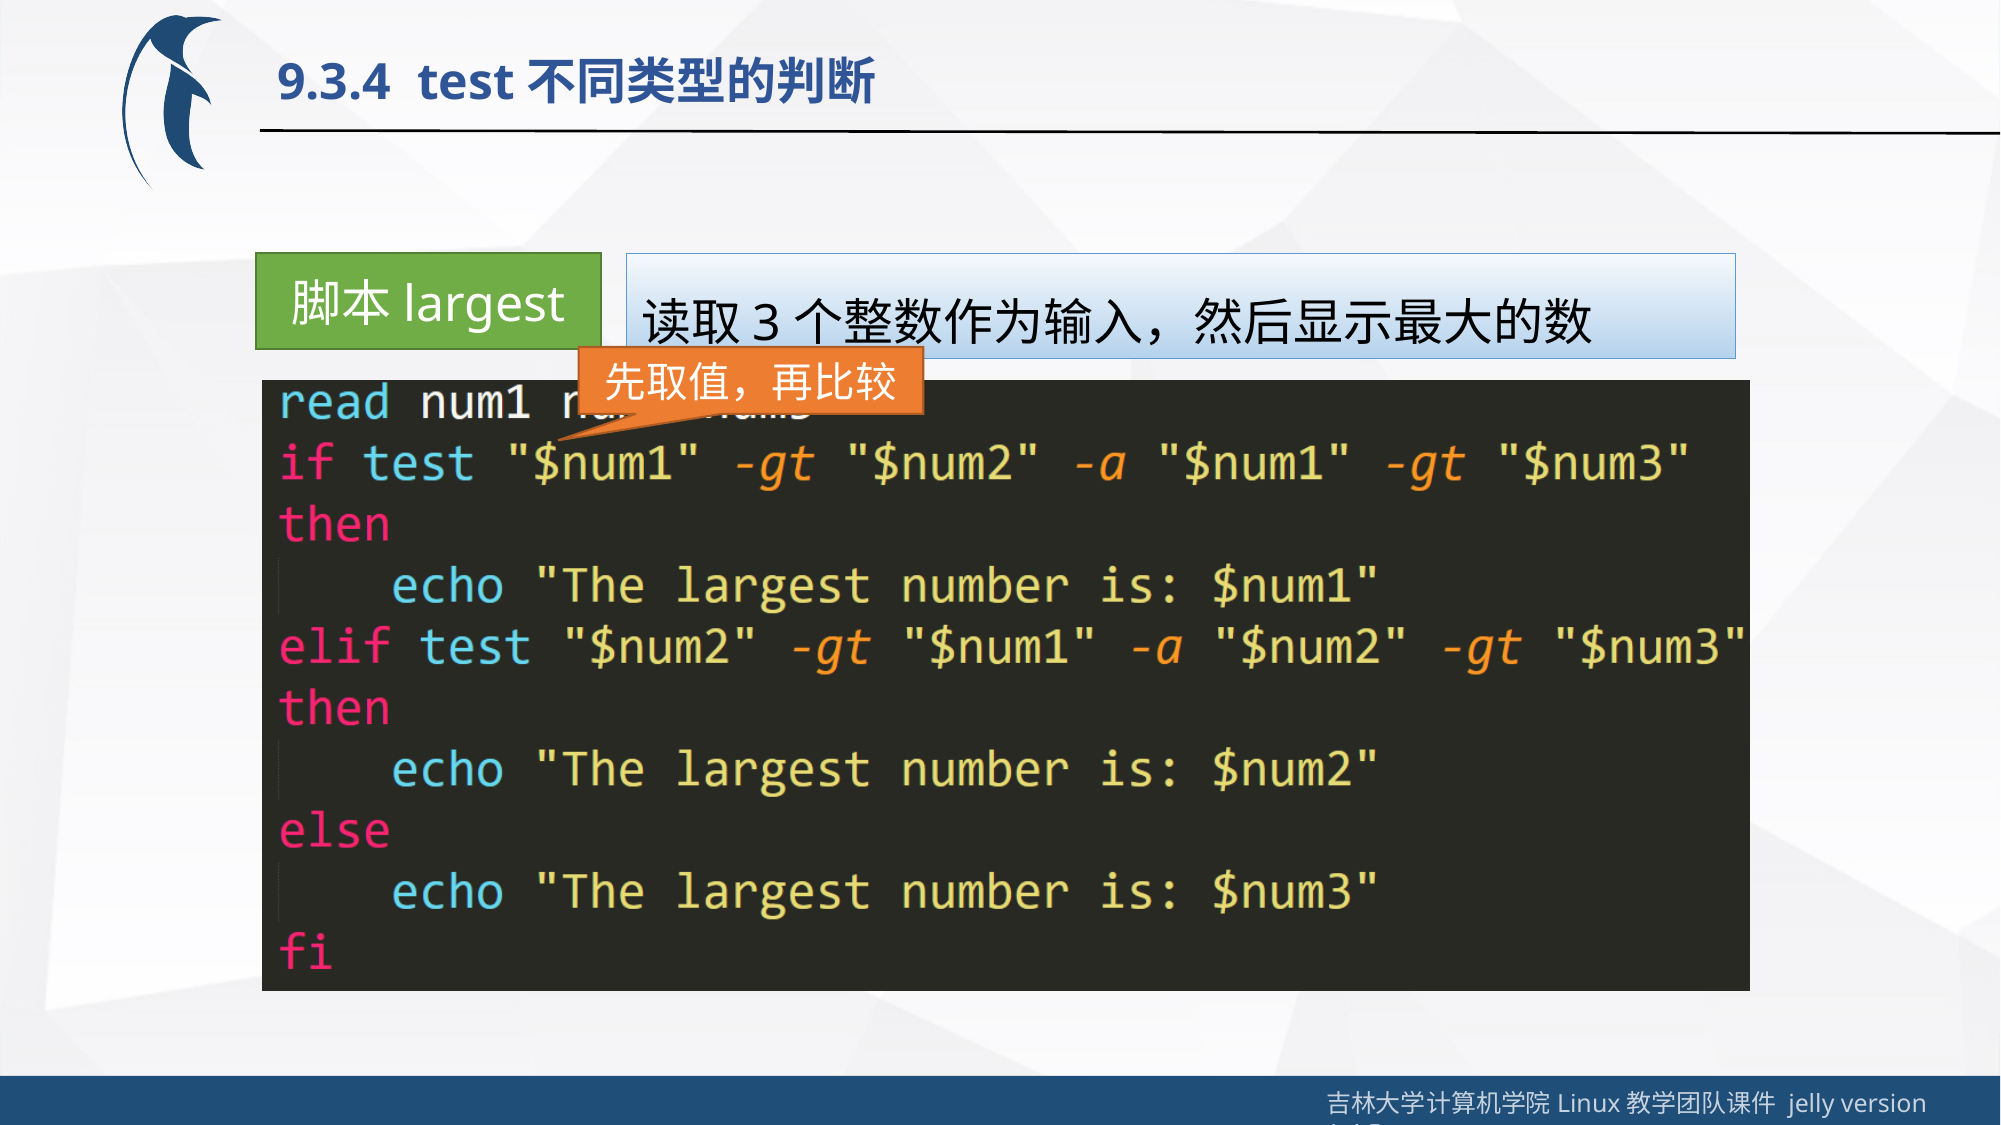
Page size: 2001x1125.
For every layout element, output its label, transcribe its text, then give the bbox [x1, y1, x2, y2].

text_box 脚本largest [255, 252, 602, 350]
text_box 9.3.4 test不同类型的判断 [262, 42, 1095, 118]
text_box 先取值，再比较 [577, 345, 925, 380]
text_box 读取3个整数作为输入，然后显示最大的数 [626, 253, 1736, 359]
picture [0, 0, 2001, 1075]
